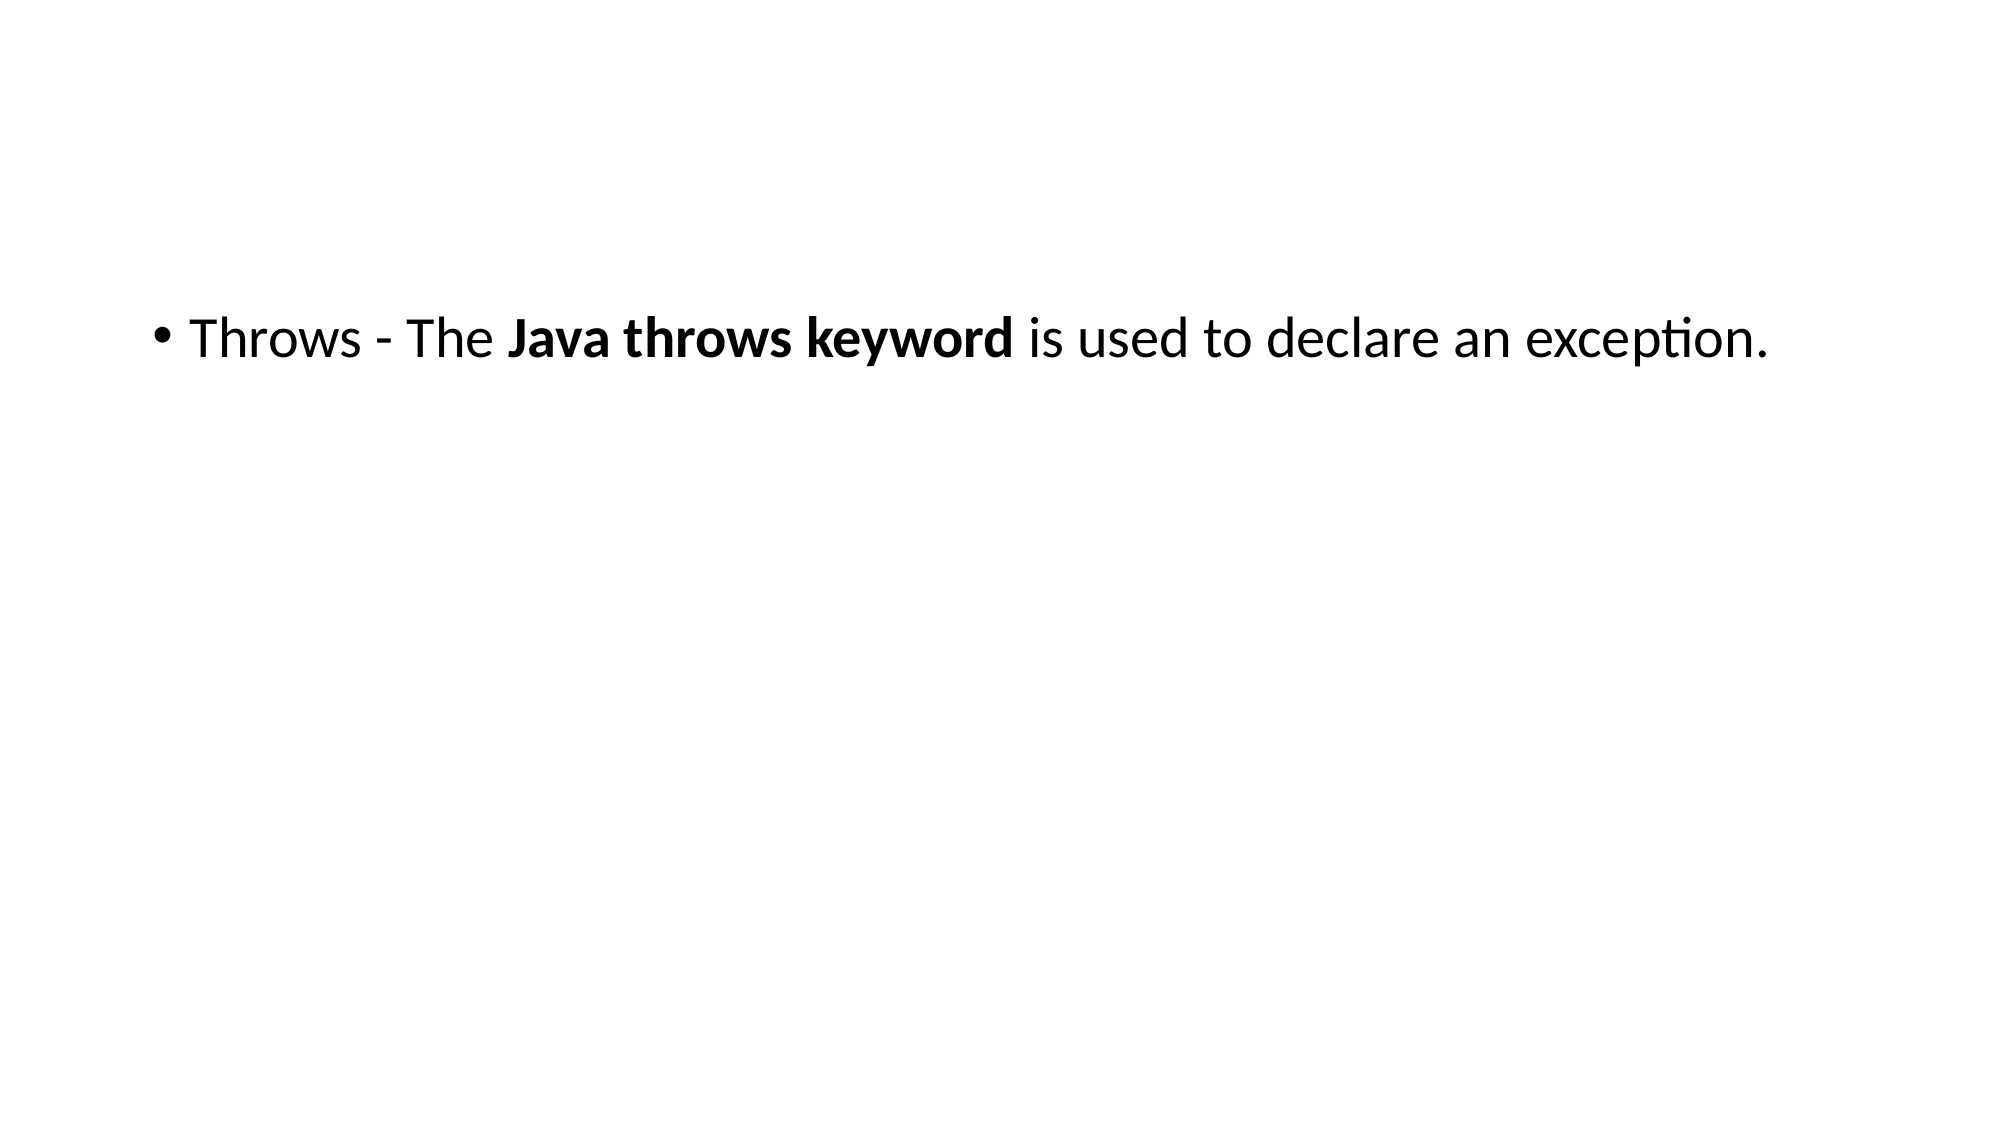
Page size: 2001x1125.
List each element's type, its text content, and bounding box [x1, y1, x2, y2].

list Throws - The Java throws keyword is used to declare an exception. [137, 299, 1863, 1014]
